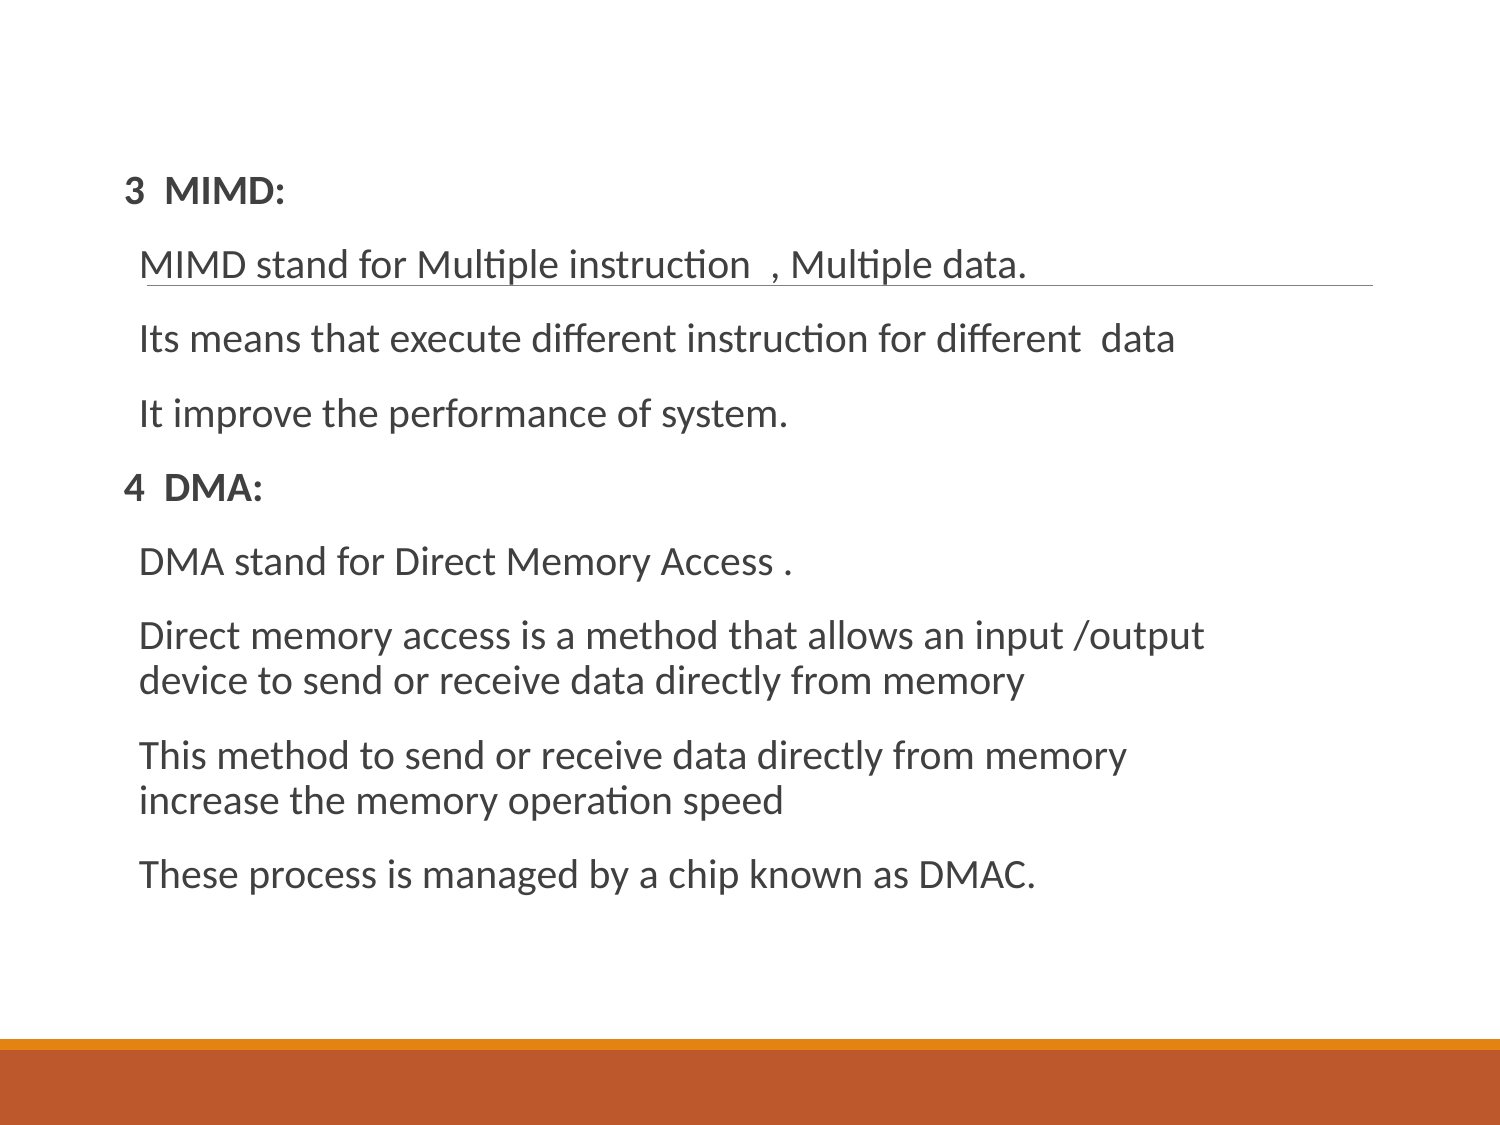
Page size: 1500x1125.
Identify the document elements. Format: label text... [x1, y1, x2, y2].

list 3 MIMD: MIMD stand for Multiple instruction , Multiple data. Its means that execute different instruction for different data It improve the performance of system. 4 DMA: DMA stand for Direct Memory Access . Direct memory access is a method that allows an input /output device to send or receive data directly from memory This method to send or receive data directly from memory increase the memory operation speed These process is managed by a chip known as DMAC. [123, 160, 1257, 1024]
